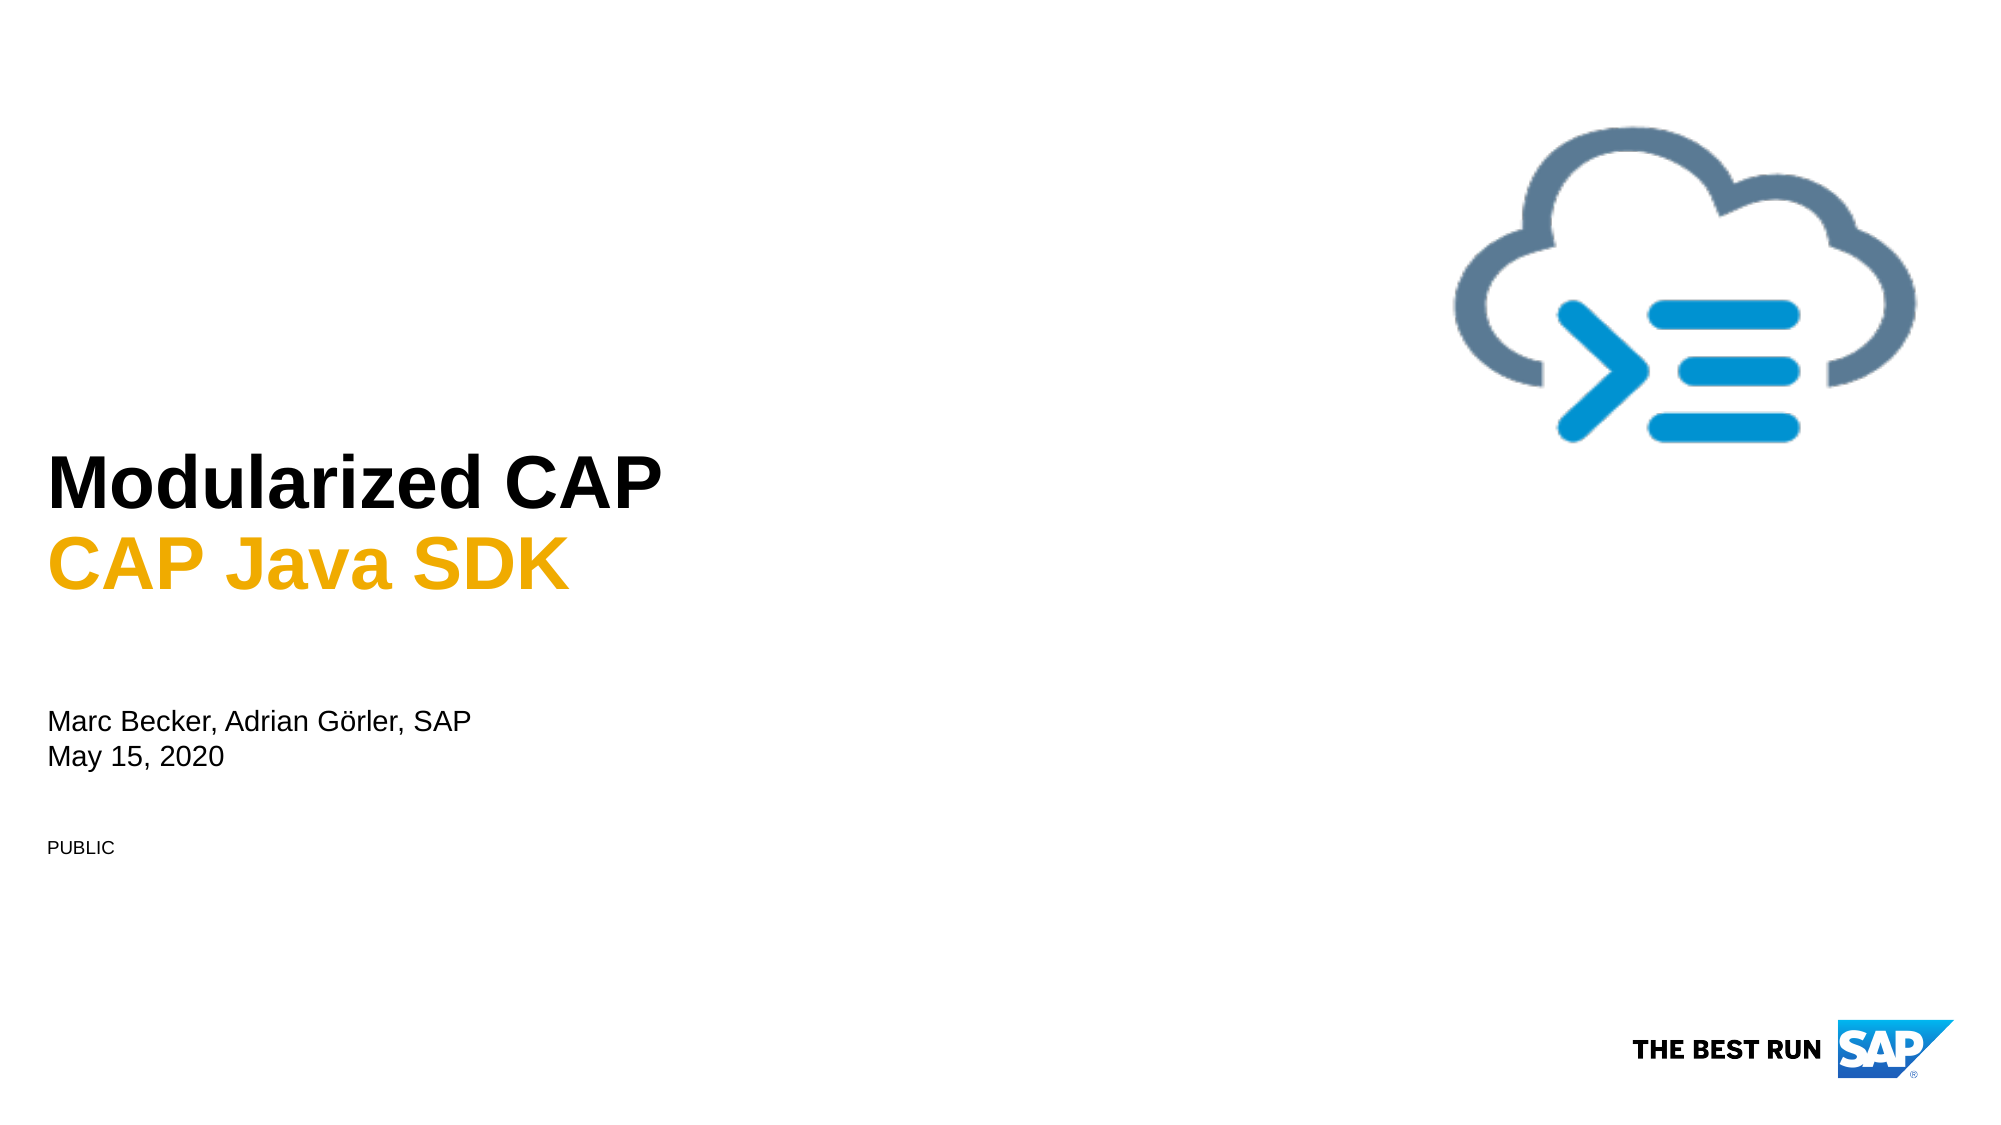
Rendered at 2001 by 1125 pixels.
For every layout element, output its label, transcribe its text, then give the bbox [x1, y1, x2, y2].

picture [1632, 1019, 1955, 1079]
title Modularized CAP CAP Java SDK [47, 443, 1836, 608]
picture [1417, 61, 1954, 500]
subtitle Marc Becker, Adrian Görler, SAP May 15, 2020 [47, 701, 1836, 773]
